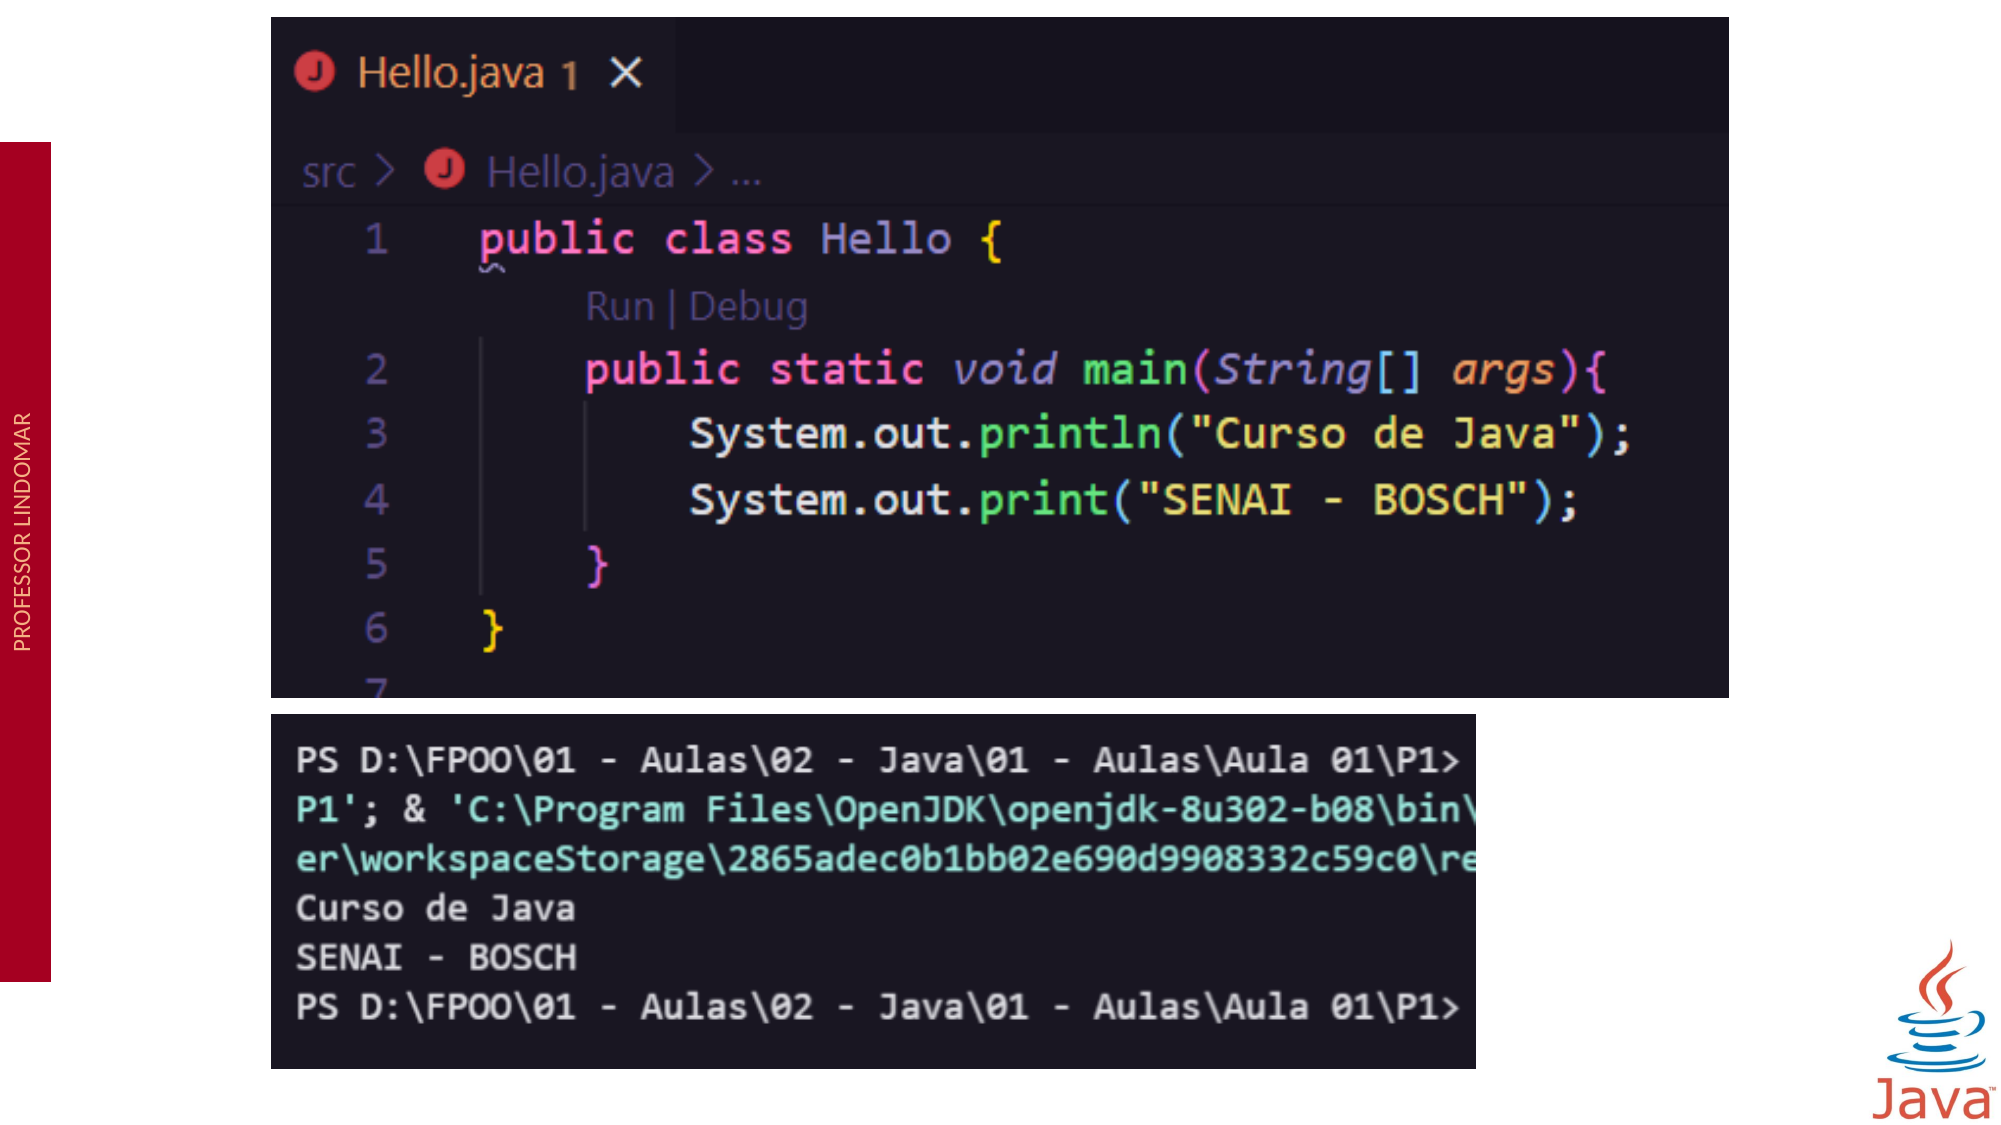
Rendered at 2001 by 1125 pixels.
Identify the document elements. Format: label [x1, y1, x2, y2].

picture [271, 17, 1729, 698]
picture [1868, 934, 1998, 1123]
picture [271, 714, 1476, 1069]
